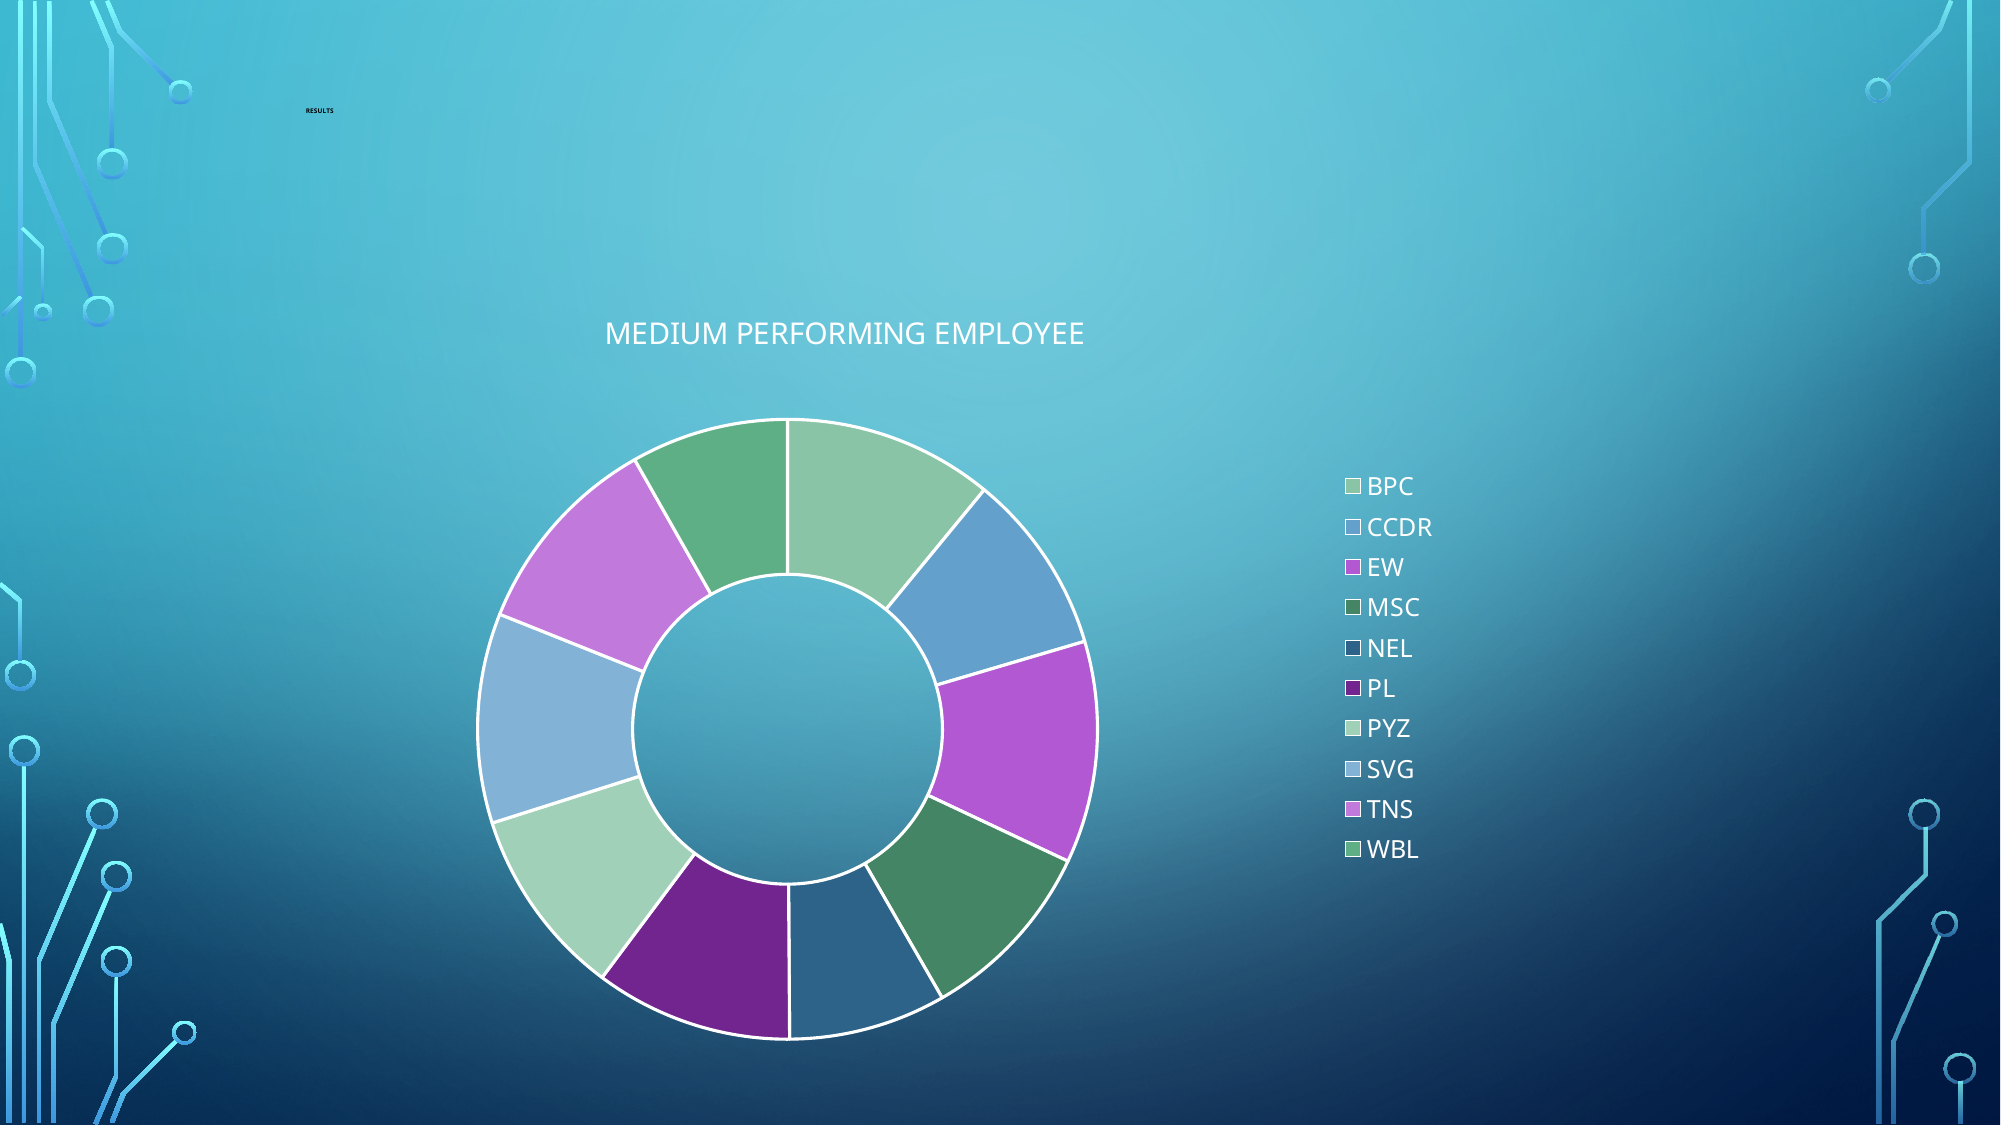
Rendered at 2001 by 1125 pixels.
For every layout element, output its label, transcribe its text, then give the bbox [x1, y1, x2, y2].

title RESULTS [290, 100, 917, 124]
chart [237, 281, 1454, 1055]
